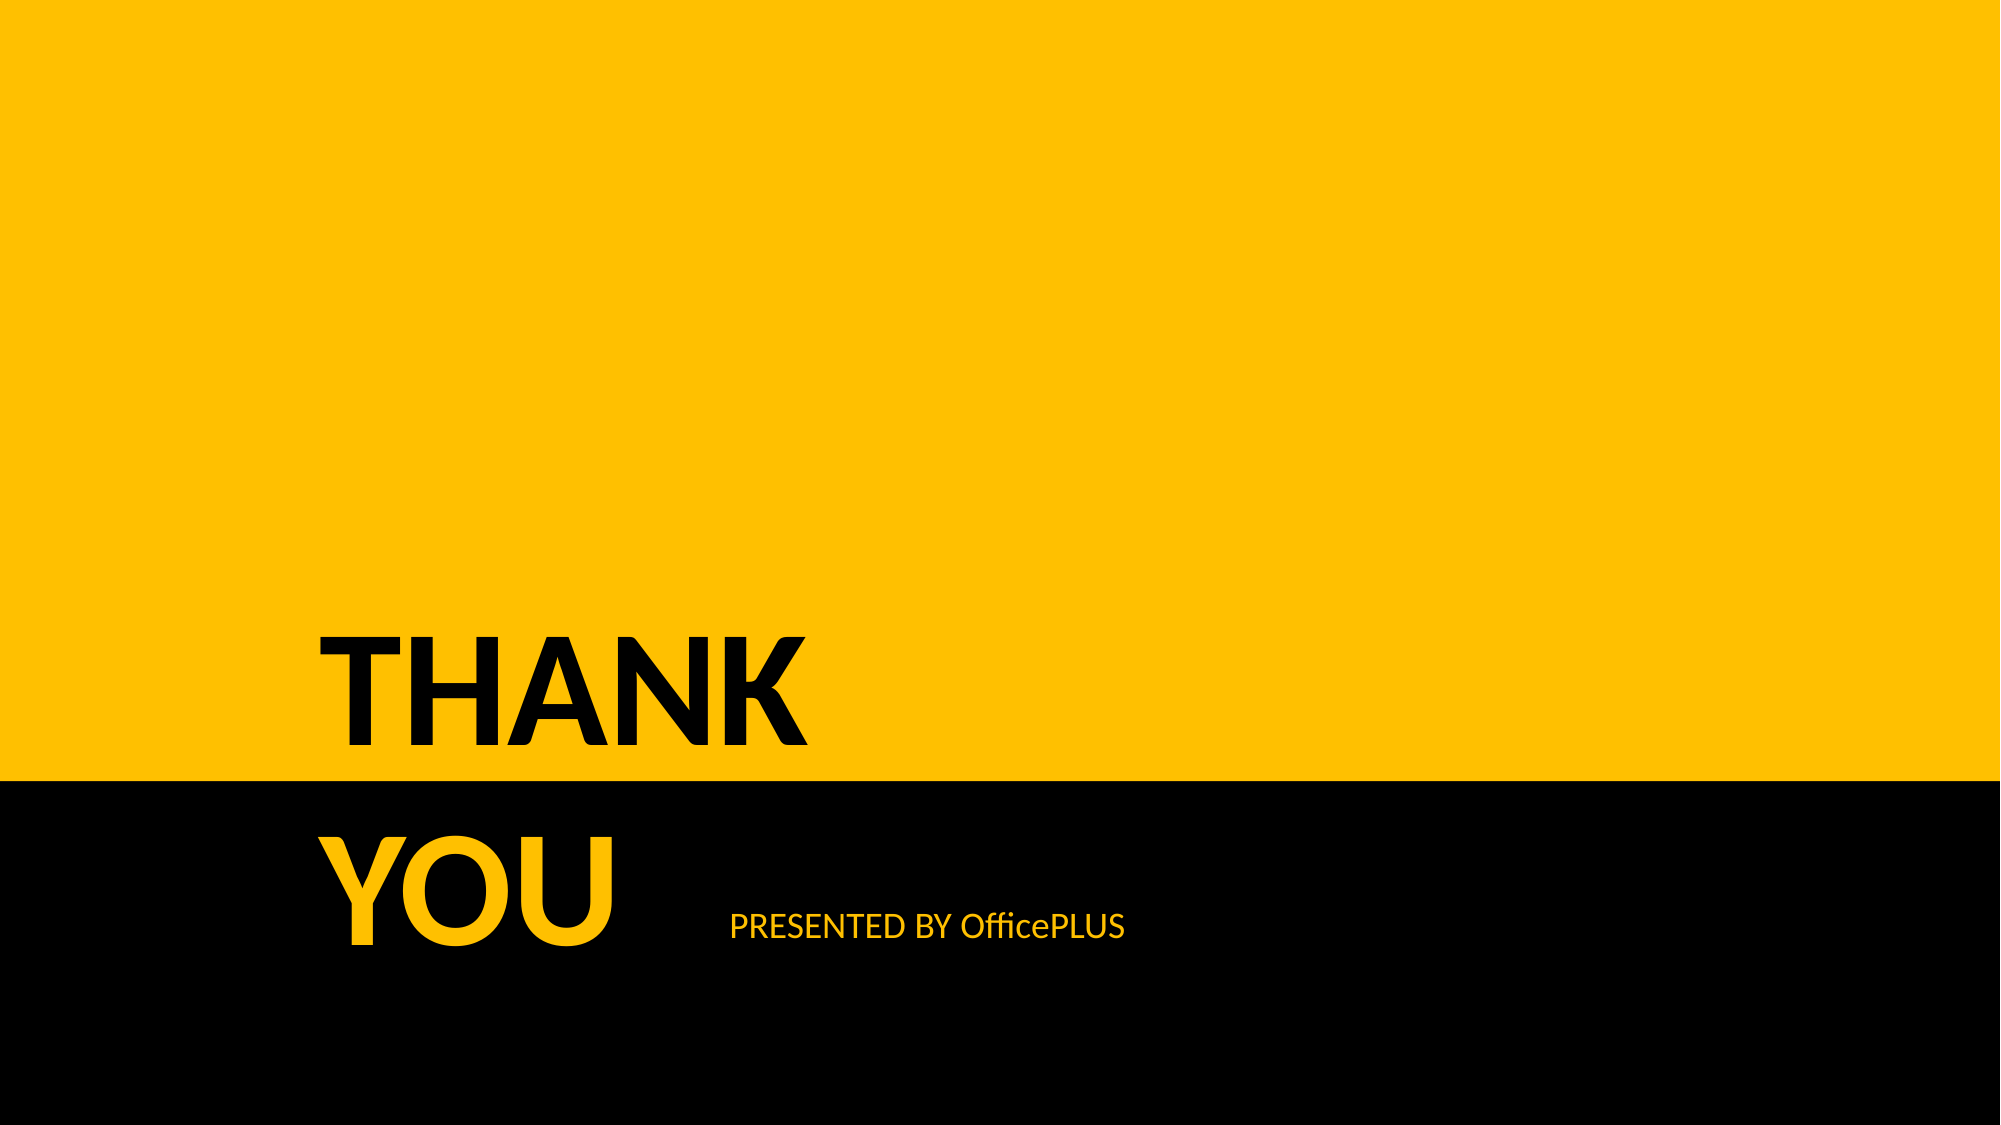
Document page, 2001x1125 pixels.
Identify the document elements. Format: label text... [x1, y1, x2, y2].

text_box [0, 0, 2000, 782]
text_box THANK YOU [304, 571, 863, 987]
text_box PRESENTED BY OfficePLUS [714, 893, 1141, 954]
